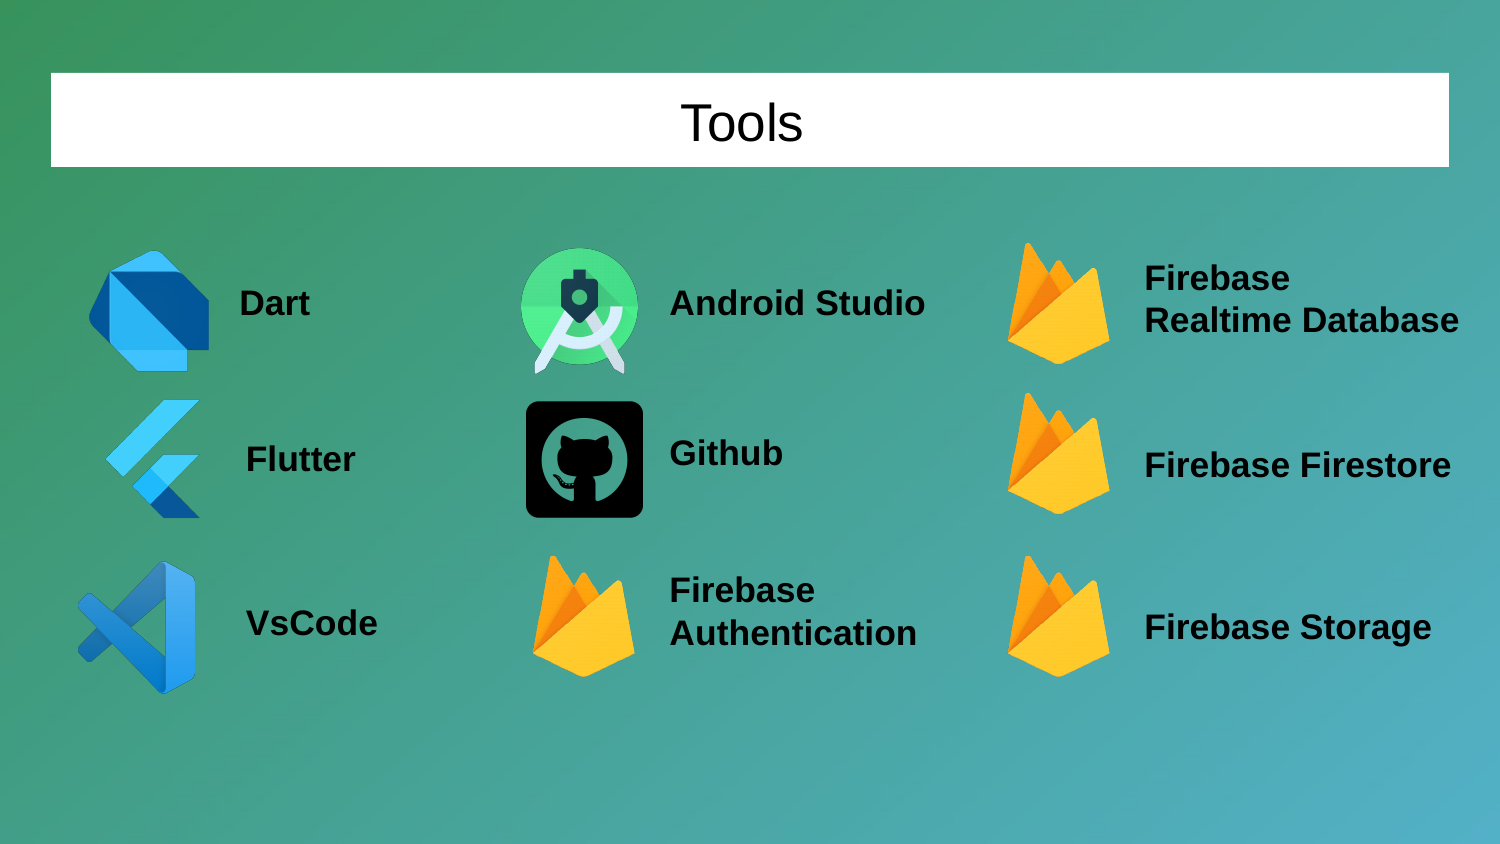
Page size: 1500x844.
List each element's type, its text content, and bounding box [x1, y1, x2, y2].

text_box Firebase Realtime Database [1129, 239, 1500, 355]
title Tools [51, 72, 1449, 167]
picture [0, 0, 1500, 844]
text_box Github [654, 414, 983, 488]
text_box Dart [224, 264, 357, 338]
text_box Firebase Storage [1129, 589, 1500, 663]
text_box Flutter [230, 421, 487, 494]
text_box Firebase Firestore [1129, 427, 1500, 500]
text_box Firebase Authentication [654, 552, 983, 668]
text_box Android Studio [654, 264, 983, 338]
text_box VsCode [230, 584, 487, 657]
